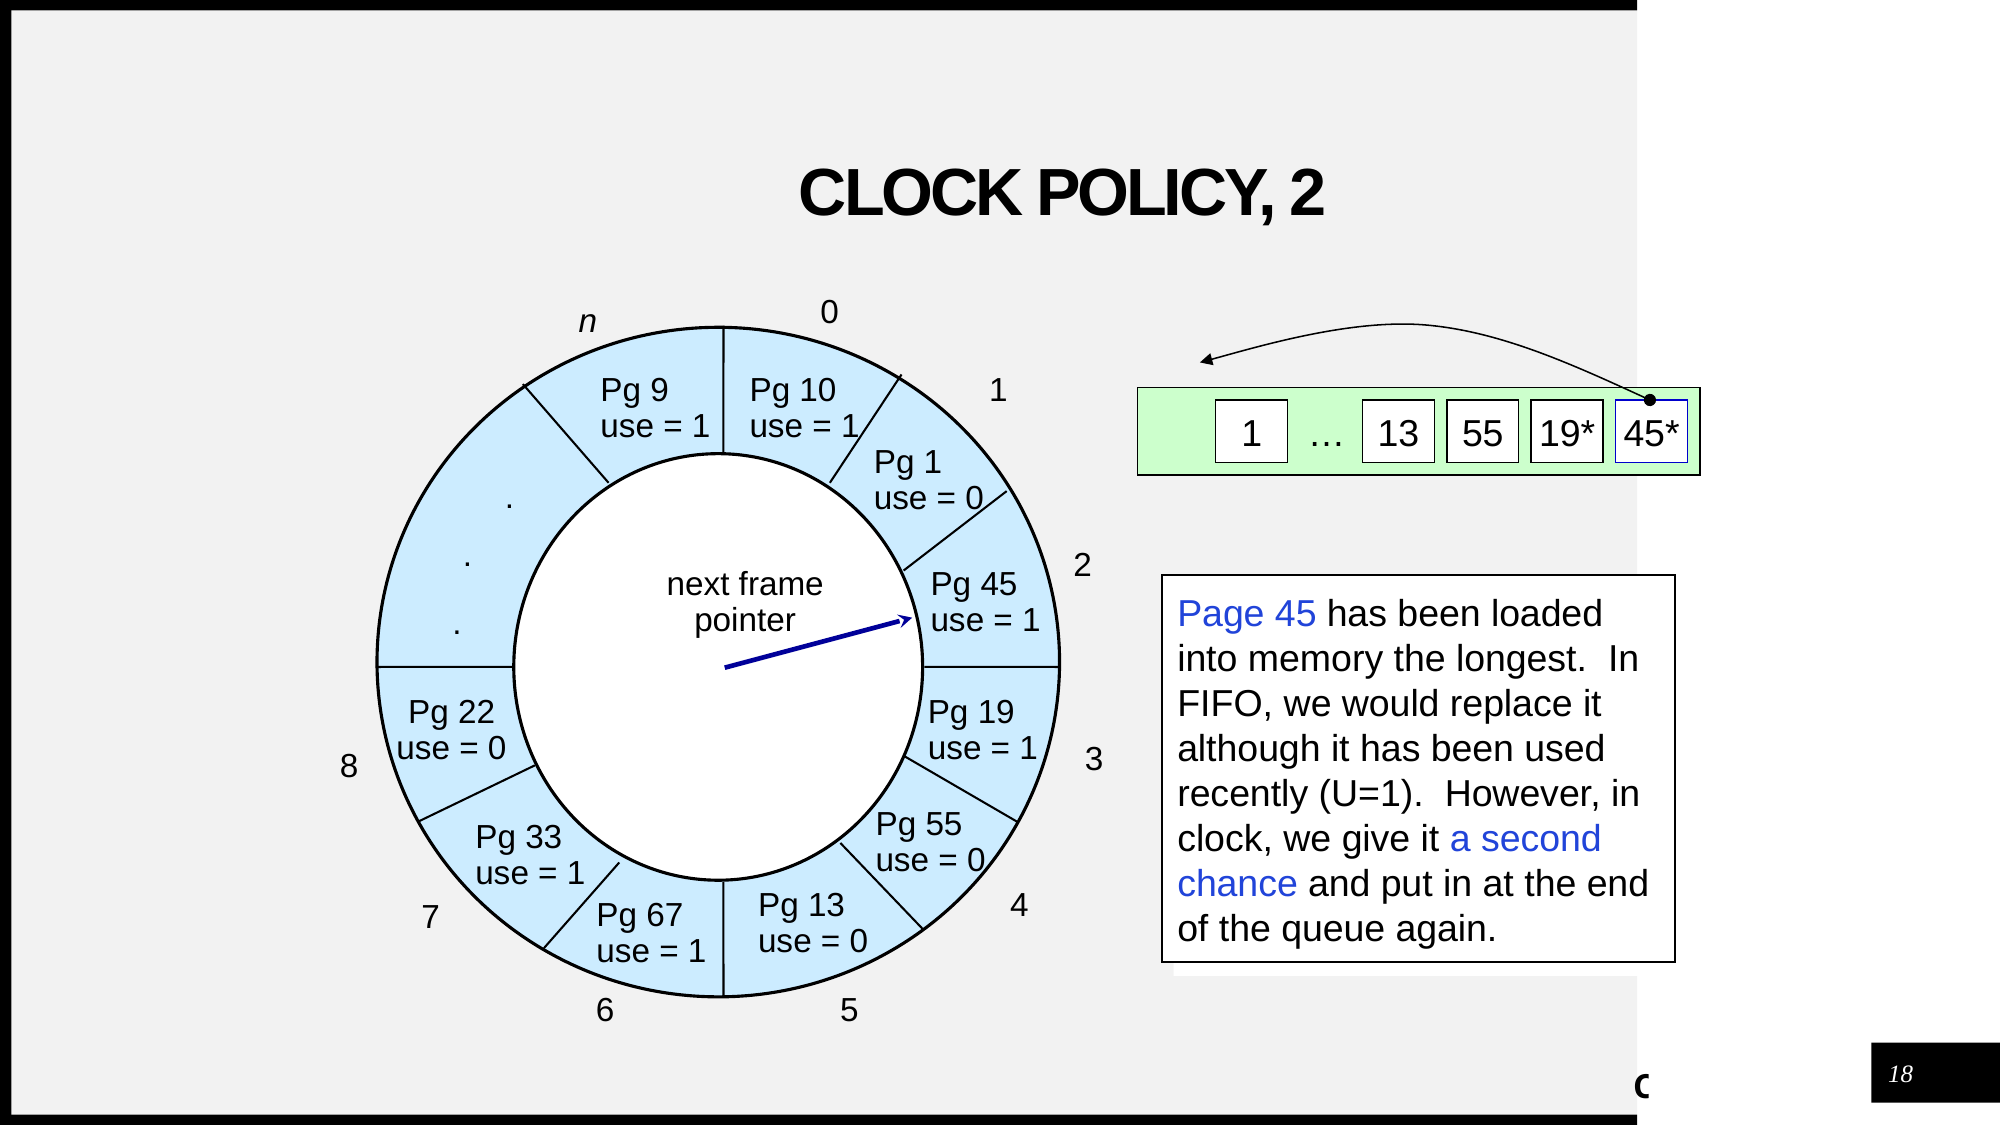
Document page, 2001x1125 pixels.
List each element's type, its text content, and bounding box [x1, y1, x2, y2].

text_box 13 [1362, 399, 1435, 463]
text_box Pg 19 use = 1 [913, 687, 1054, 774]
text_box [922, 613, 1060, 723]
text_box [601, 843, 723, 997]
text_box Pg 33 use = 1 [460, 812, 601, 899]
text_box 19* [1531, 399, 1604, 463]
text_box 2 [1058, 540, 1107, 591]
text_box . [437, 598, 477, 650]
text_box [724, 327, 971, 510]
text_box n [563, 296, 613, 348]
text_box Pg 45 use = 1 [915, 559, 1056, 647]
text_box 6 [581, 985, 630, 1036]
text_box … [1290, 399, 1362, 463]
text_box [880, 735, 1040, 850]
text_box 55 [1446, 399, 1519, 463]
text_box [513, 453, 923, 881]
text_box [377, 667, 514, 714]
text_box [477, 899, 581, 969]
text_box Pg 9 use = 1 [585, 365, 726, 452]
text_box Pg 55 use = 0 [860, 799, 1001, 886]
slide_number 18 [1877, 1050, 1924, 1096]
text_box 8 [325, 741, 374, 792]
text_box Pg 22 use = 0 [381, 687, 522, 774]
text_box 3 [1069, 734, 1119, 786]
title Clock Policy, 2 [425, 99, 1700, 288]
text_box Pg 13 use = 0 [743, 880, 884, 967]
text_box [377, 327, 723, 666]
text_box 4 [995, 880, 1044, 932]
text_box 0 [805, 287, 854, 338]
text_box [898, 614, 913, 627]
text_box 5 [825, 985, 874, 1036]
text_box 1 [1215, 399, 1288, 463]
text_box [1199, 323, 1657, 407]
text_box Pg 10 use = 1 [734, 365, 875, 452]
text_box 45* [1615, 399, 1688, 463]
text_box . [448, 530, 488, 582]
text_box . [490, 472, 530, 523]
text_box 1 [974, 365, 1023, 416]
text_box [396, 731, 567, 881]
text_box [1137, 387, 1700, 475]
text_box [724, 822, 860, 997]
text_box next frame pointer [651, 559, 839, 647]
text_box Page 45 has been loaded into memory the longest. In FIFO, we would replace it although it has been used recently (U=1). However, in clock, we give it a second chance and put in at the end of the queue again. [1162, 574, 1675, 963]
text_box [871, 473, 1043, 605]
text_box Pg 67 use = 1 [581, 890, 722, 978]
text_box [884, 886, 972, 955]
text_box 7 [406, 892, 455, 943]
text_box Pg 1 use = 0 [858, 437, 1000, 524]
